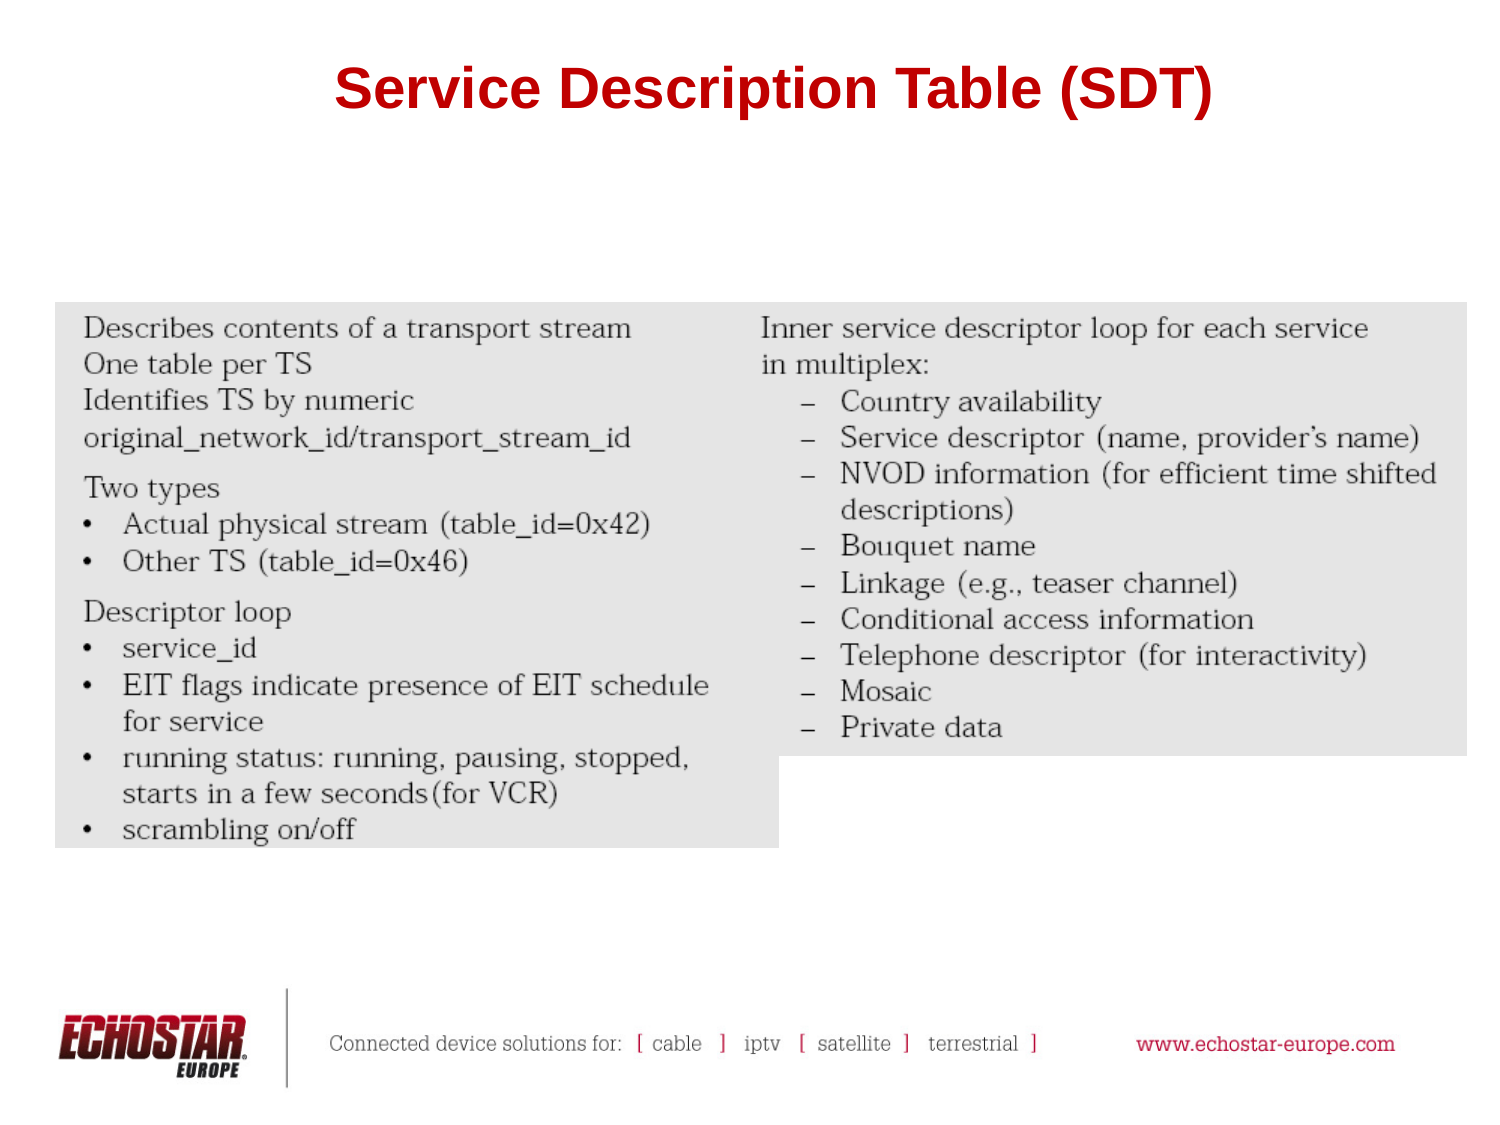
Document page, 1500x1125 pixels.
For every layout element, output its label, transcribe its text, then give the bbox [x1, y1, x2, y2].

picture [0, 963, 1500, 1125]
title [75, 45, 1425, 149]
text_box Service Description Table (SDT) [99, 42, 1450, 147]
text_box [55, 302, 1468, 848]
